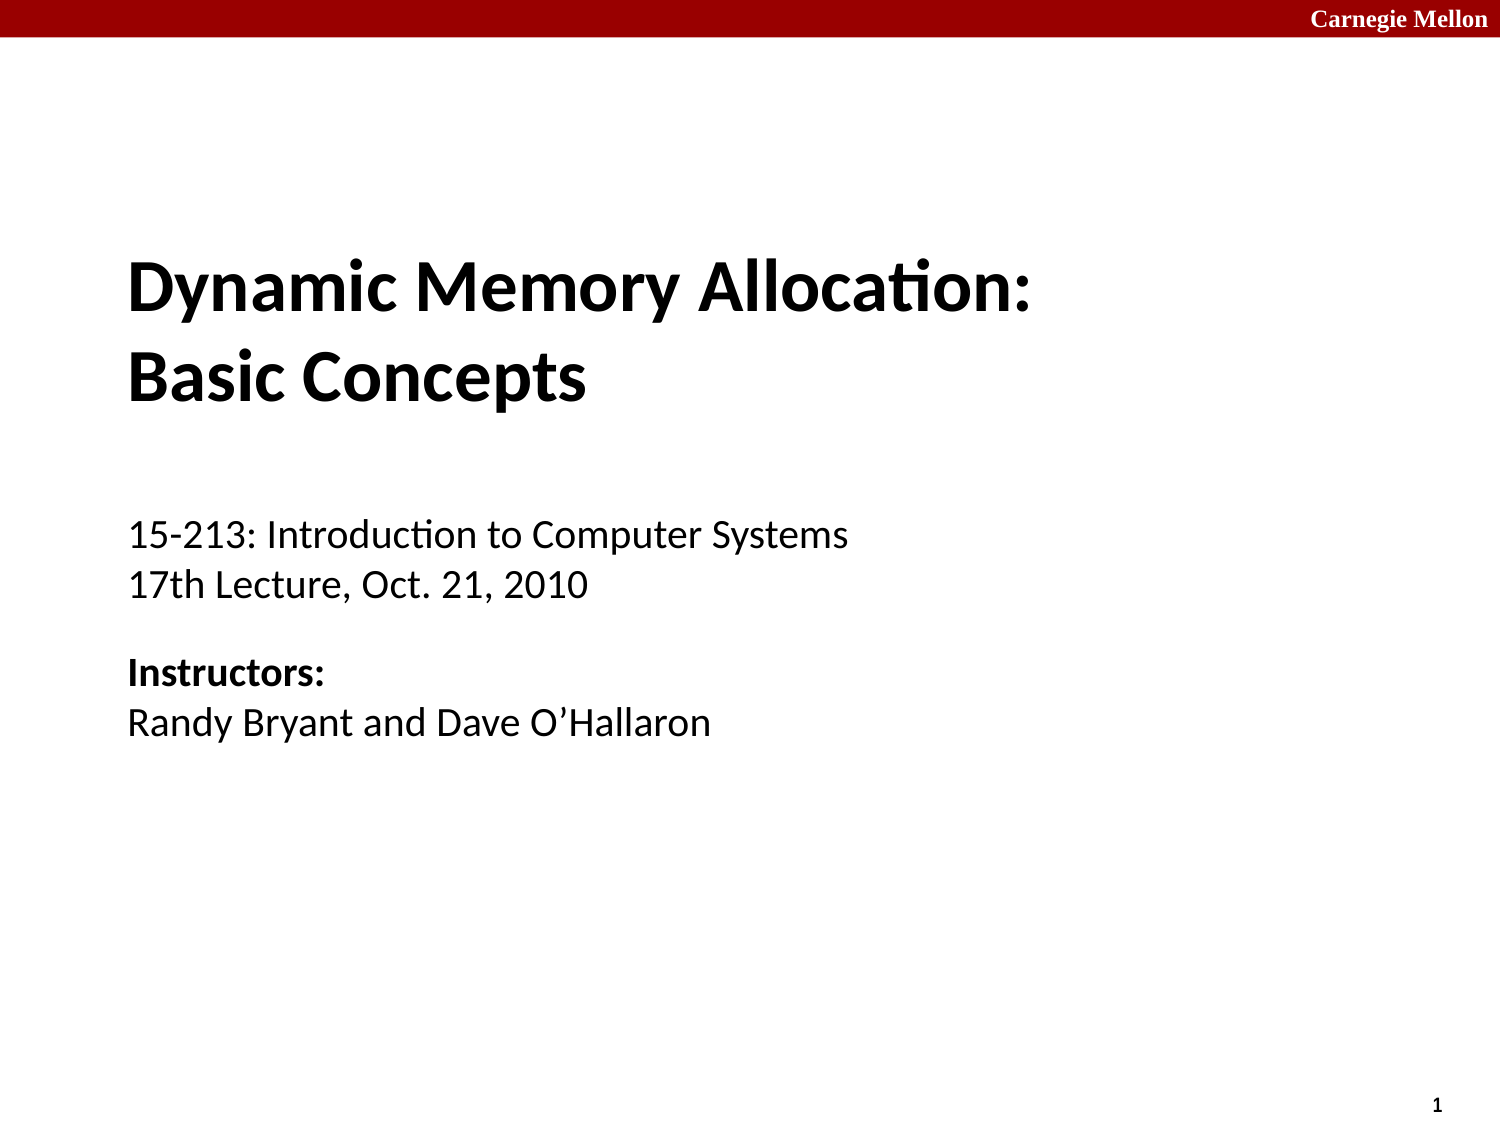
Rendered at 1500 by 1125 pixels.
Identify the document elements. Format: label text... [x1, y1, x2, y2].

text_box Dynamic Memory Allocation: Basic Concepts 15-213: Introduction to Computer Systems 17th Lecture, Oct. 21, 2010 [112, 280, 1388, 563]
text_box Instructors: Randy Bryant and Dave O’Hallaron [112, 637, 1373, 925]
